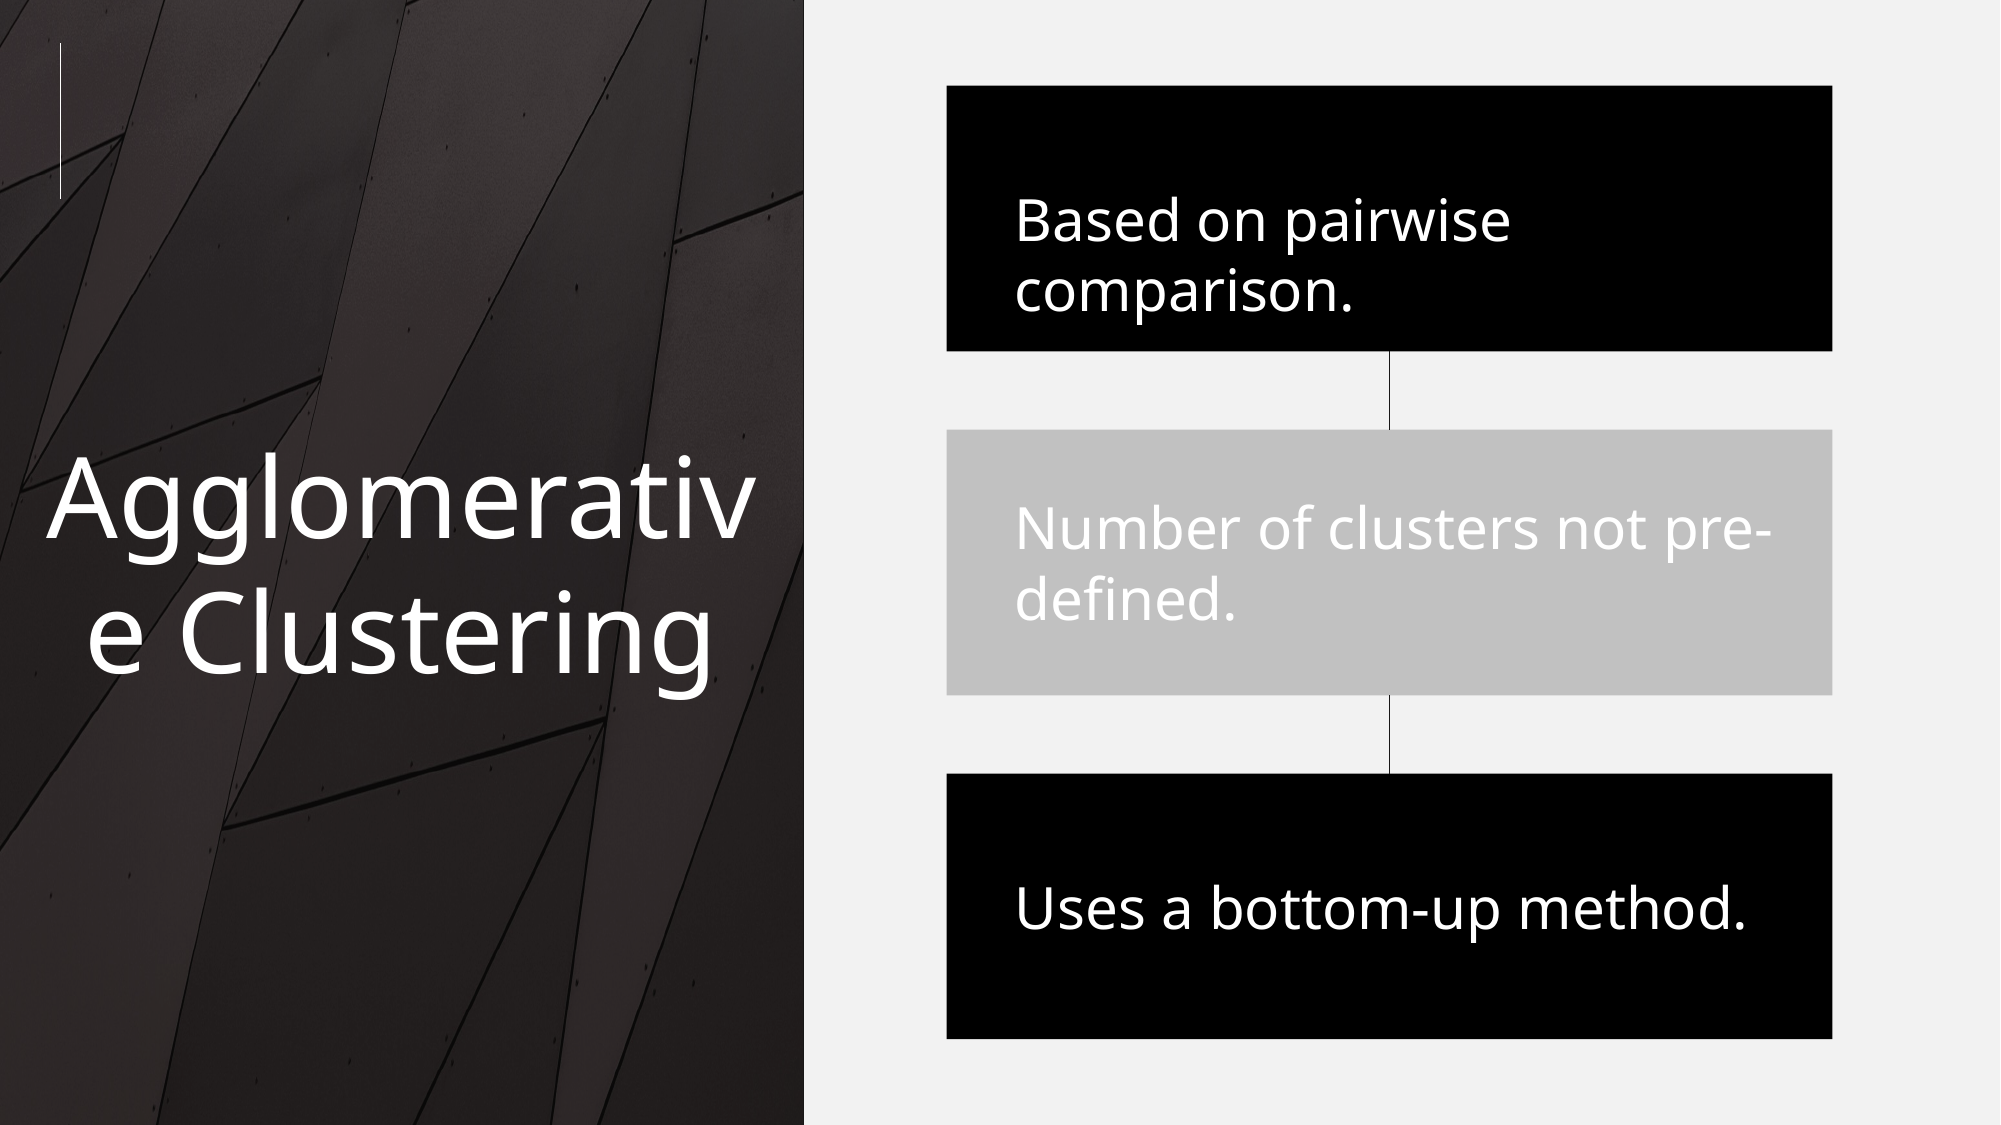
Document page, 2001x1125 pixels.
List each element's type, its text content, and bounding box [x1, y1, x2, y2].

text_box Uses a bottom-up method. [999, 863, 1833, 949]
text_box [946, 85, 1833, 352]
picture [0, 0, 803, 1125]
text_box Number of clusters not pre-defined. [999, 484, 1833, 639]
text_box Based on pairwise comparison. [999, 175, 1833, 331]
text_box [946, 429, 1833, 696]
text_box [946, 773, 1833, 1040]
